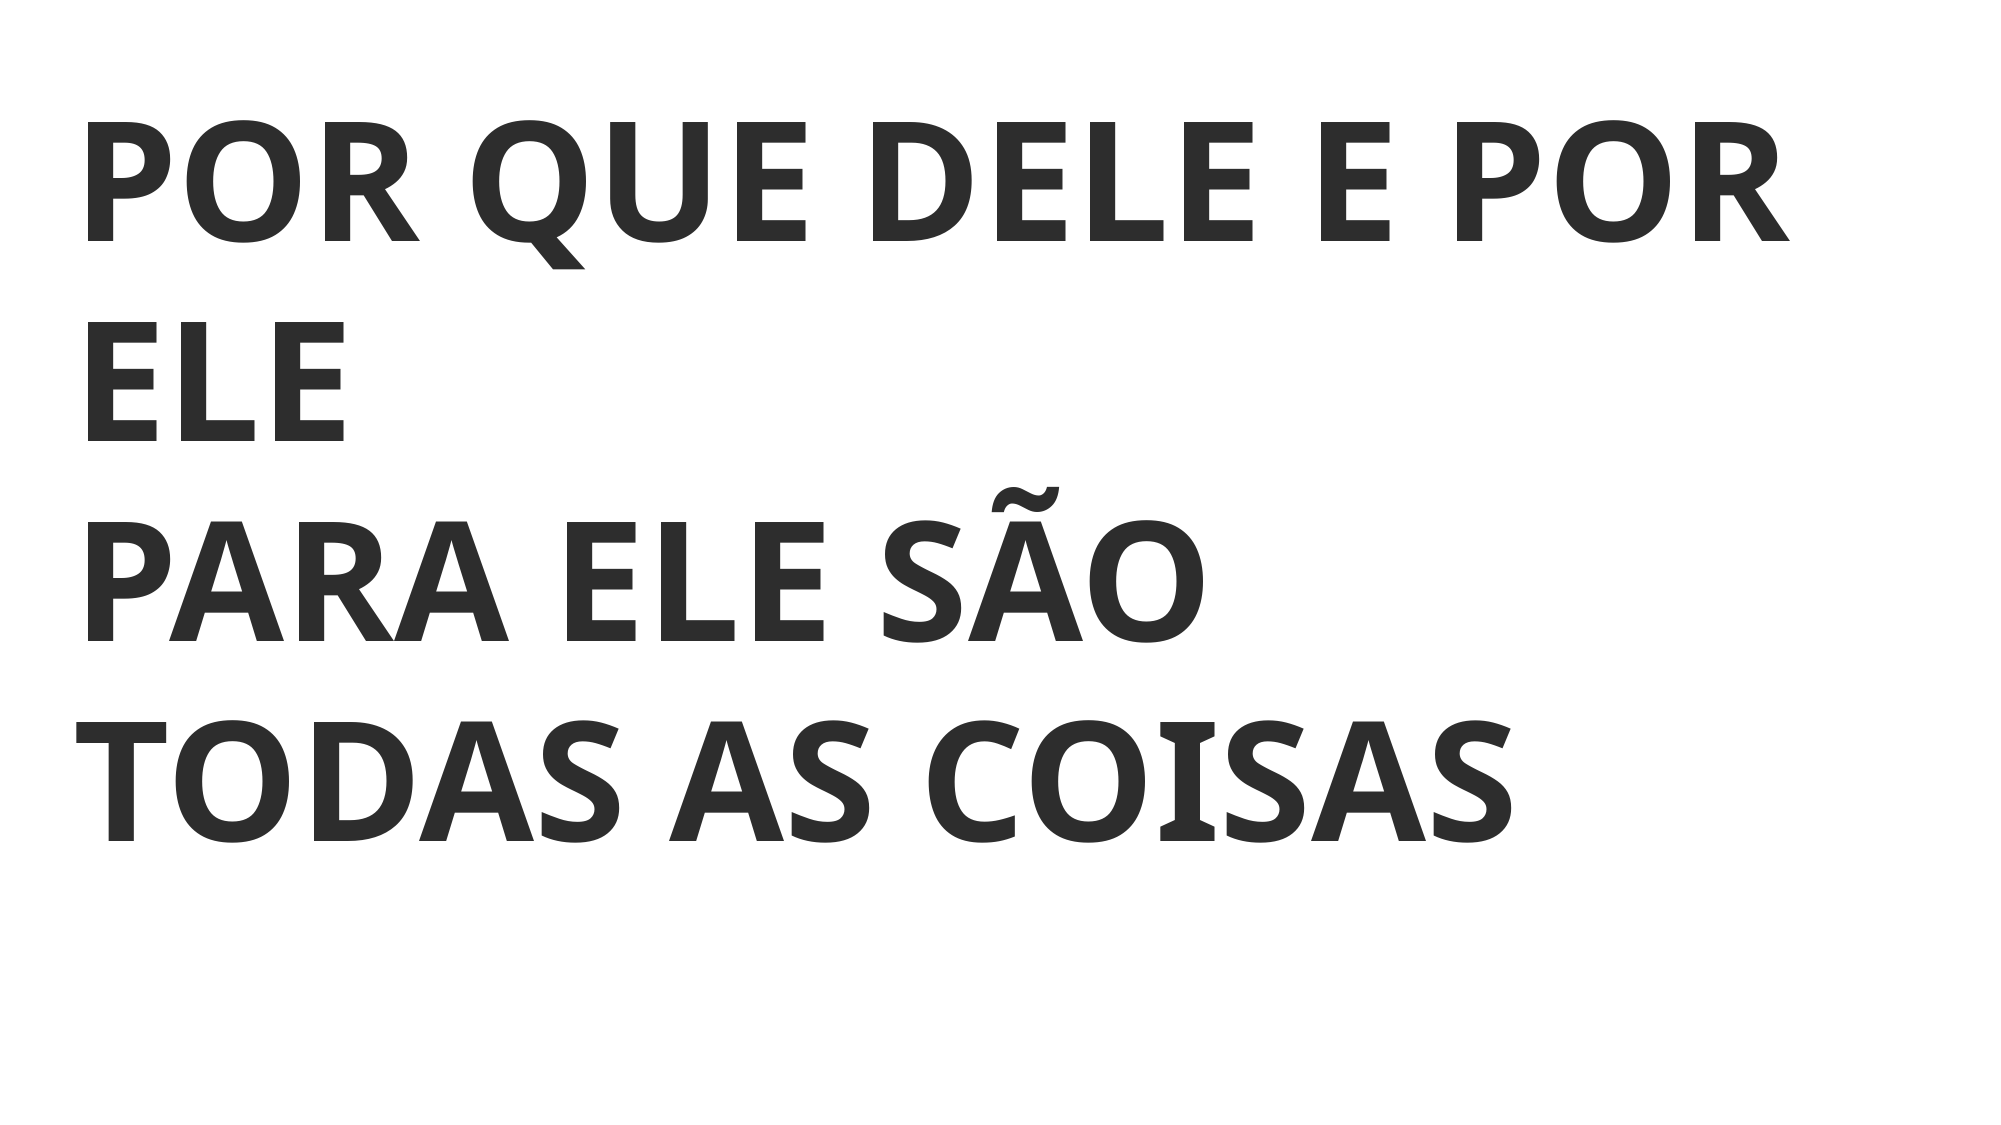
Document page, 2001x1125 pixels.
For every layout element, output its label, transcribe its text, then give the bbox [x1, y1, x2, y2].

text_box POR QUE DELE E POR ELE PARA ELE SÃO TODAS AS COISAS [58, 67, 1817, 883]
